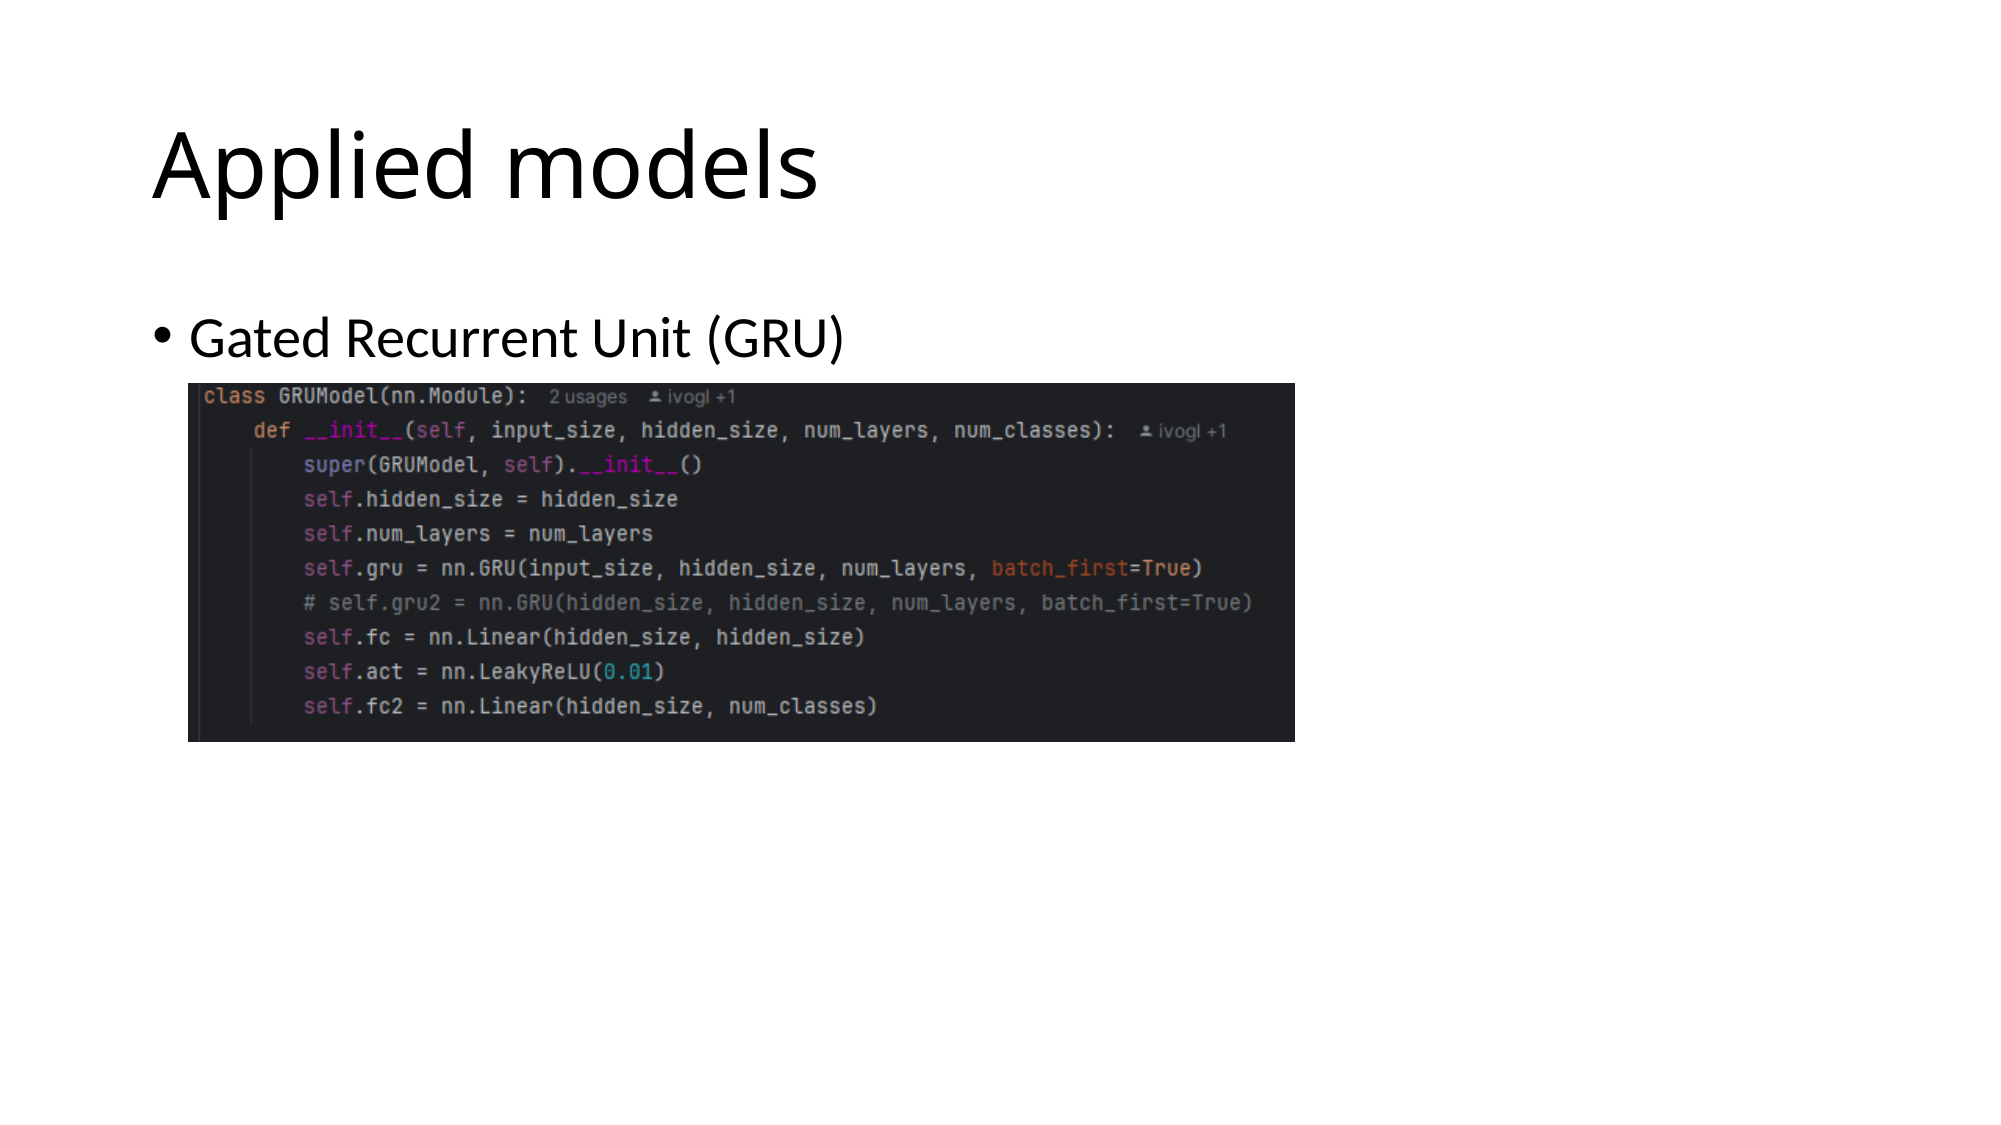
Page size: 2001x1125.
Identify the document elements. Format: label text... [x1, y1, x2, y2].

title Applied models [137, 59, 1863, 278]
list Gated Recurrent Unit (GRU) [137, 299, 1863, 1014]
picture [188, 383, 1295, 742]
